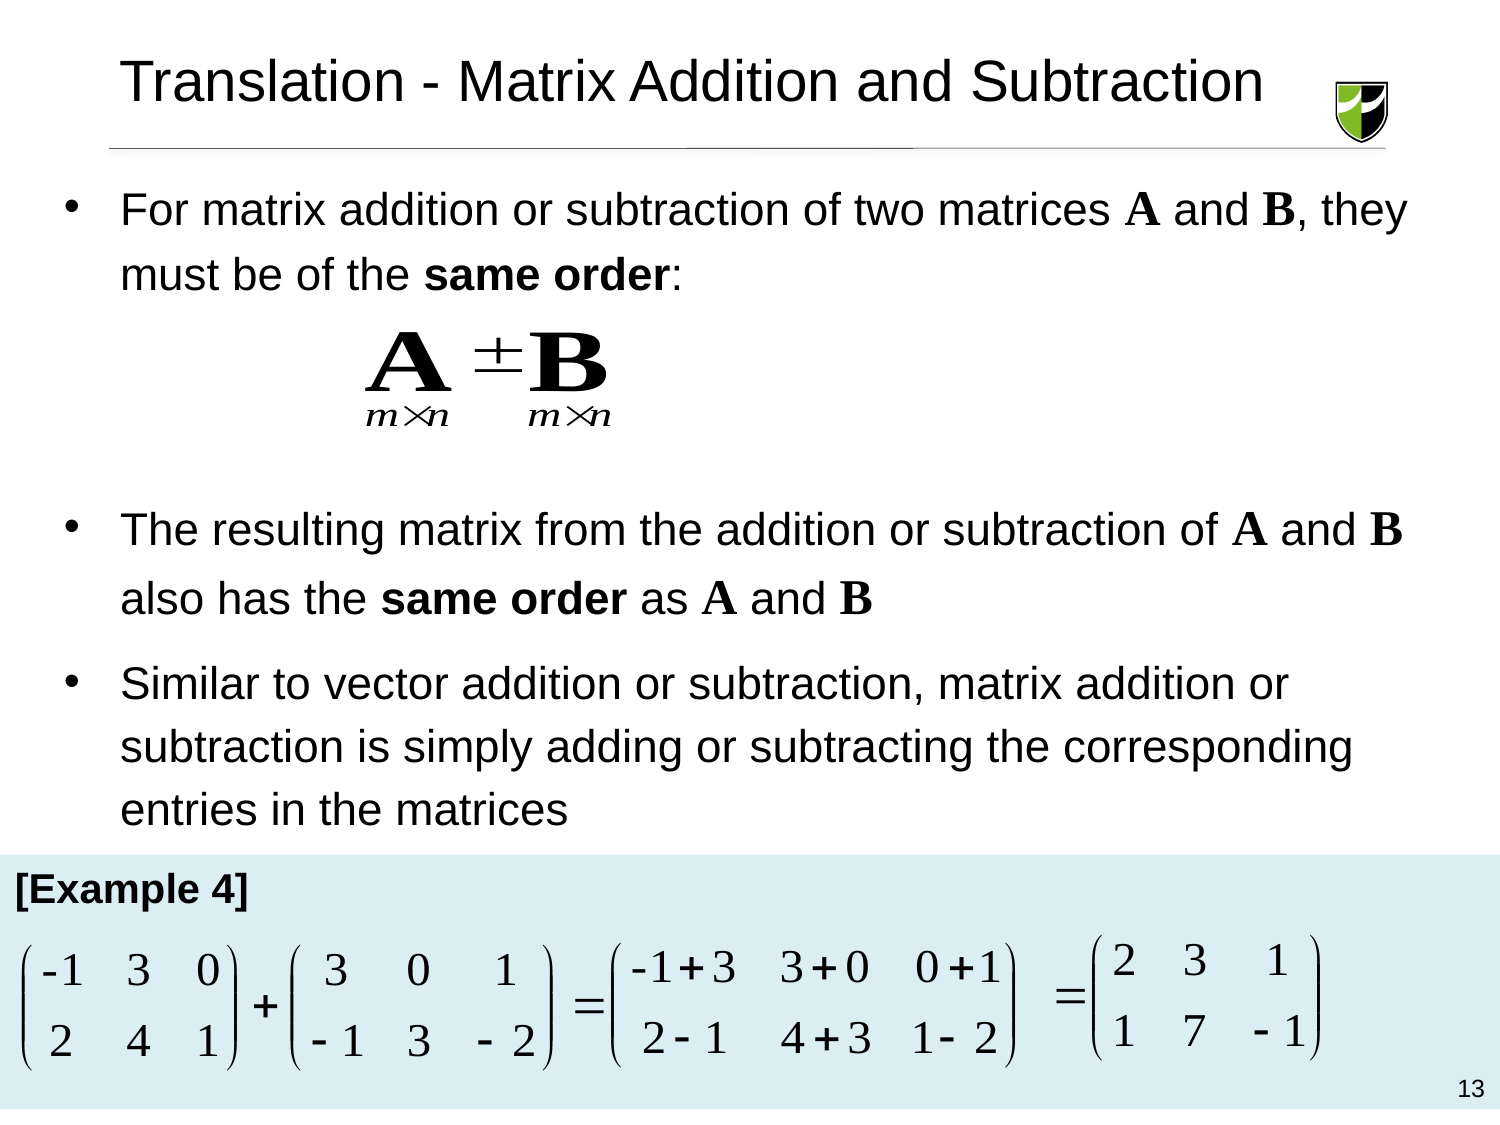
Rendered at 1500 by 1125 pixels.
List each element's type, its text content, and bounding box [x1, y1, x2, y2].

text_box For matrix addition or subtraction of two matrices A and B, they must be of the same order: The resulting matrix from the addition or subtraction of A and B also has the same order as A and B Similar to vector addition or subtraction, matrix addition or subtraction is simply adding or subtracting the corresponding entries in the matrices [49, 159, 1451, 854]
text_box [350, 312, 630, 438]
text_box Translation - Matrix Addition and Subtraction [104, 35, 1334, 159]
text_box [Example 4] [0, 854, 1500, 1110]
slide_number 13 [1149, 1065, 1500, 1125]
picture [1335, 75, 1393, 143]
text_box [600, 934, 1030, 1077]
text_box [1043, 927, 1334, 1070]
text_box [280, 937, 607, 1080]
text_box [11, 937, 278, 1080]
